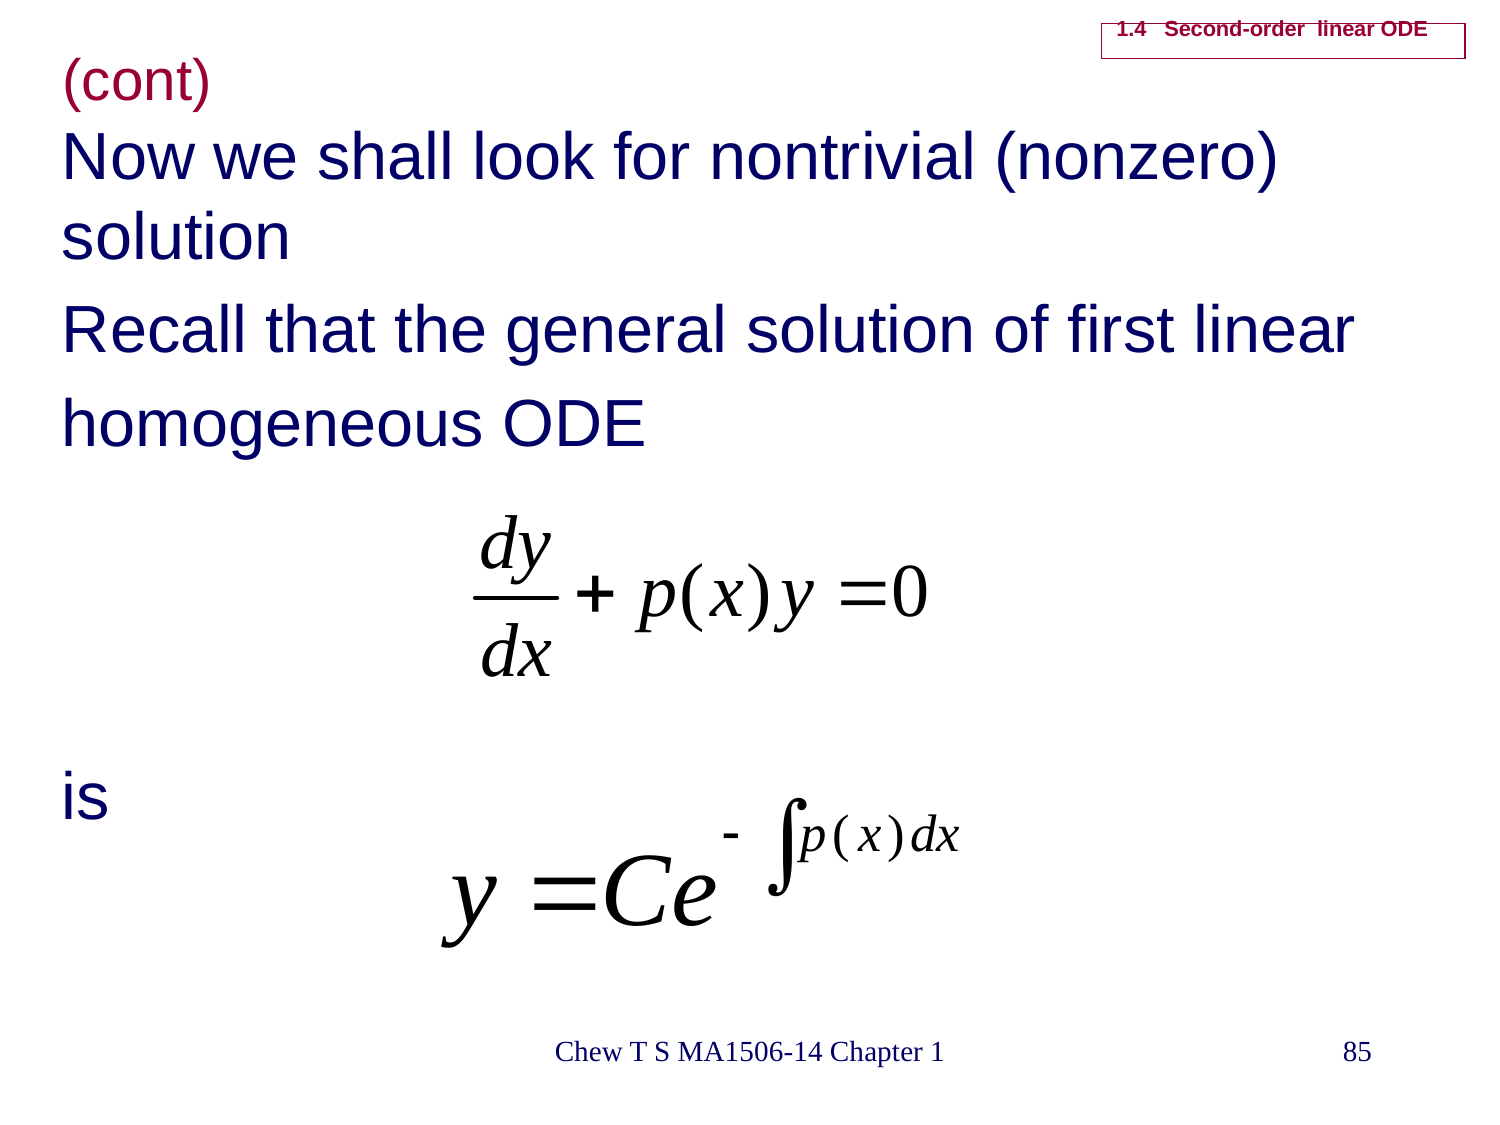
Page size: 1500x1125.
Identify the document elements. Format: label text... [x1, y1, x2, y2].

list Now we shall look for nontrivial (nonzero) solution Recall that the general solution of first linear homogeneous ODE is [46, 105, 1395, 985]
text_box (cont) [47, 35, 228, 120]
footer Chew T S MA1506-14 Chapter 1 [512, 1024, 988, 1101]
title 1.4 Second-order linear ODE [1101, 23, 1466, 59]
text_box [433, 773, 969, 960]
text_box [468, 503, 932, 684]
slide_number 85 [1074, 1024, 1388, 1101]
